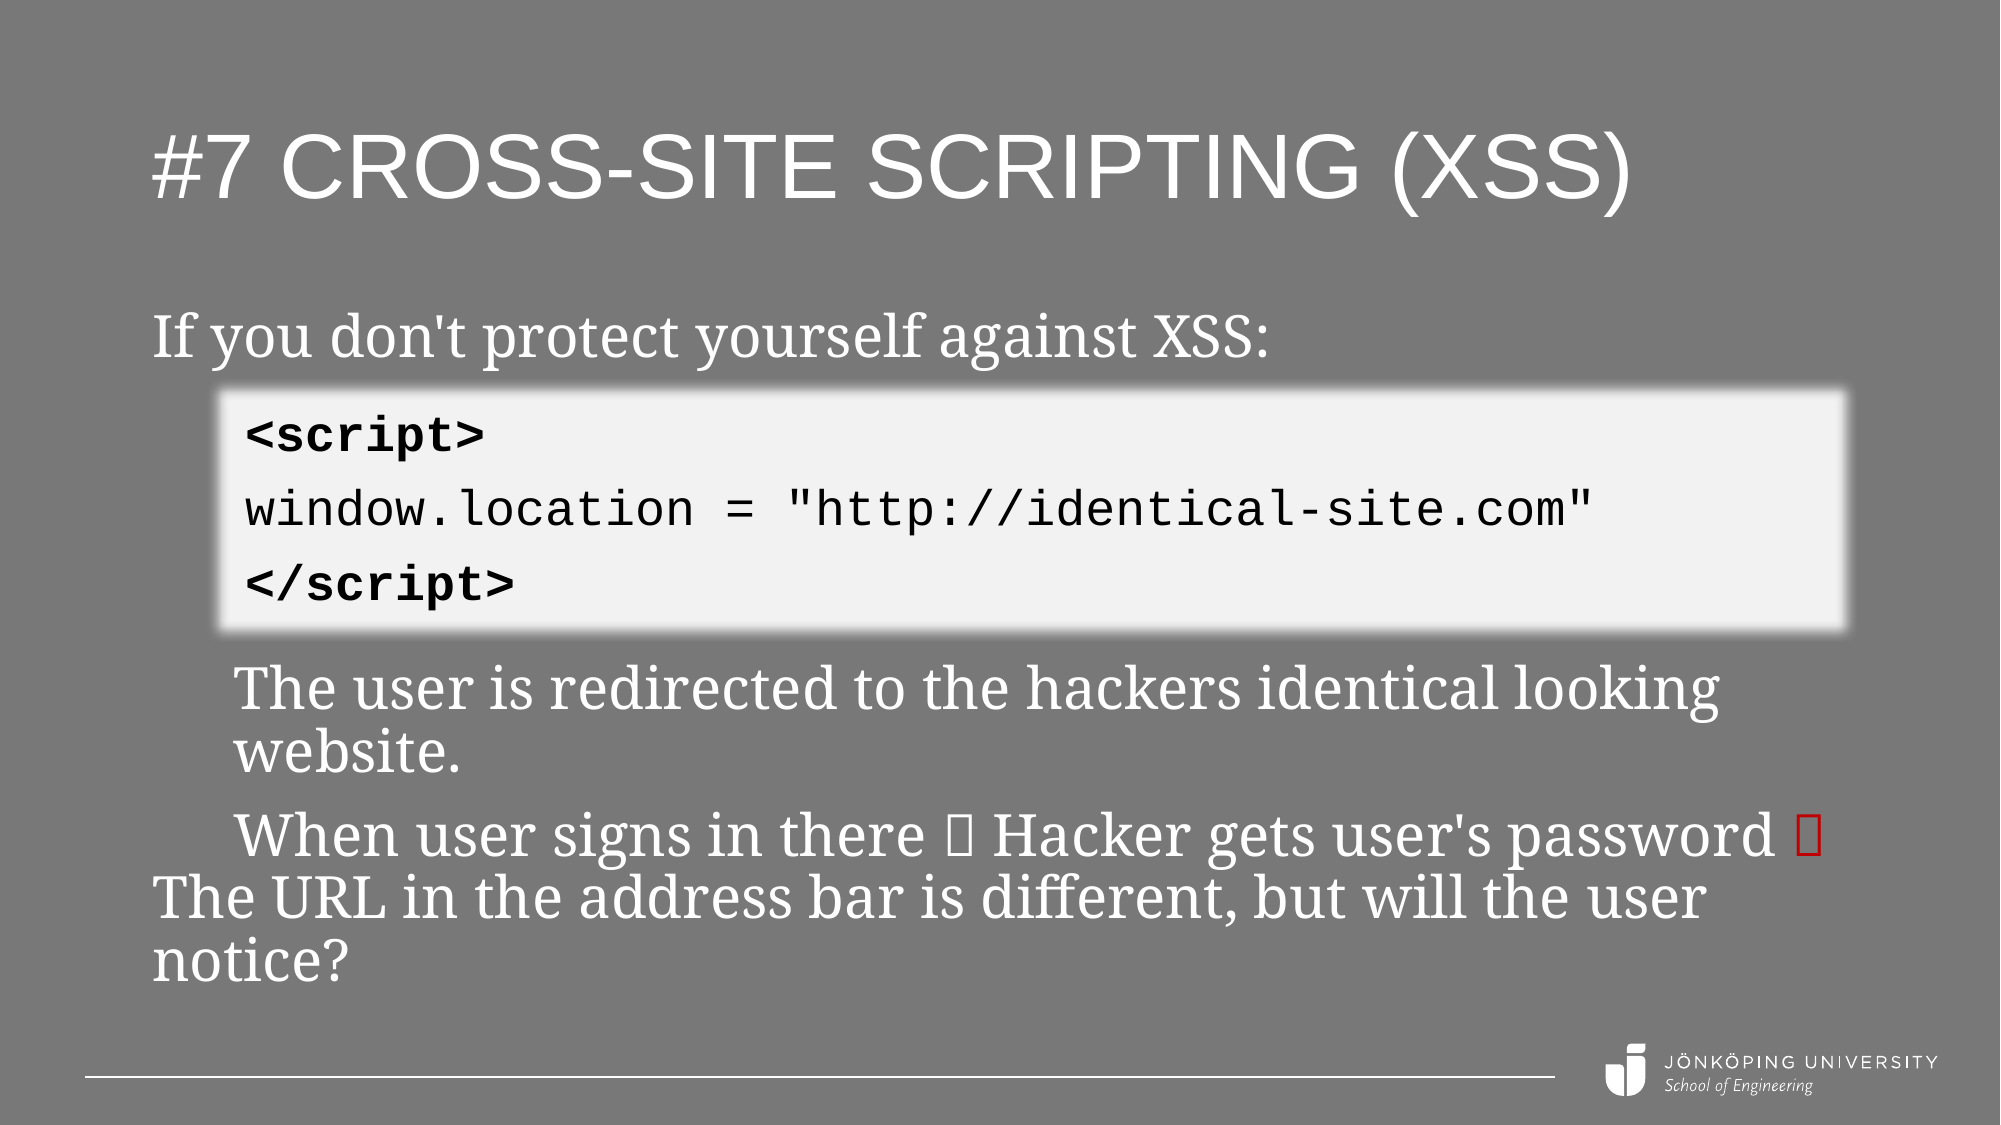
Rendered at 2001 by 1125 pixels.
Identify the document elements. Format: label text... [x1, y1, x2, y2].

text_box Creates session [212, 381, 1856, 640]
text_box The URL in the address bar is different, but will the user notice? [137, 861, 1884, 1002]
title #7 Cross-Site Scripting (XSS) [137, 59, 1863, 278]
text_box The user is redirected to the hackers identical looking website. When user signs in there  Hacker gets user's password  [218, 651, 1863, 861]
list If you don't protect yourself against XSS: [137, 299, 1863, 861]
text_box <script> window.location = "http://identical-site.com" </script> [229, 400, 1834, 619]
